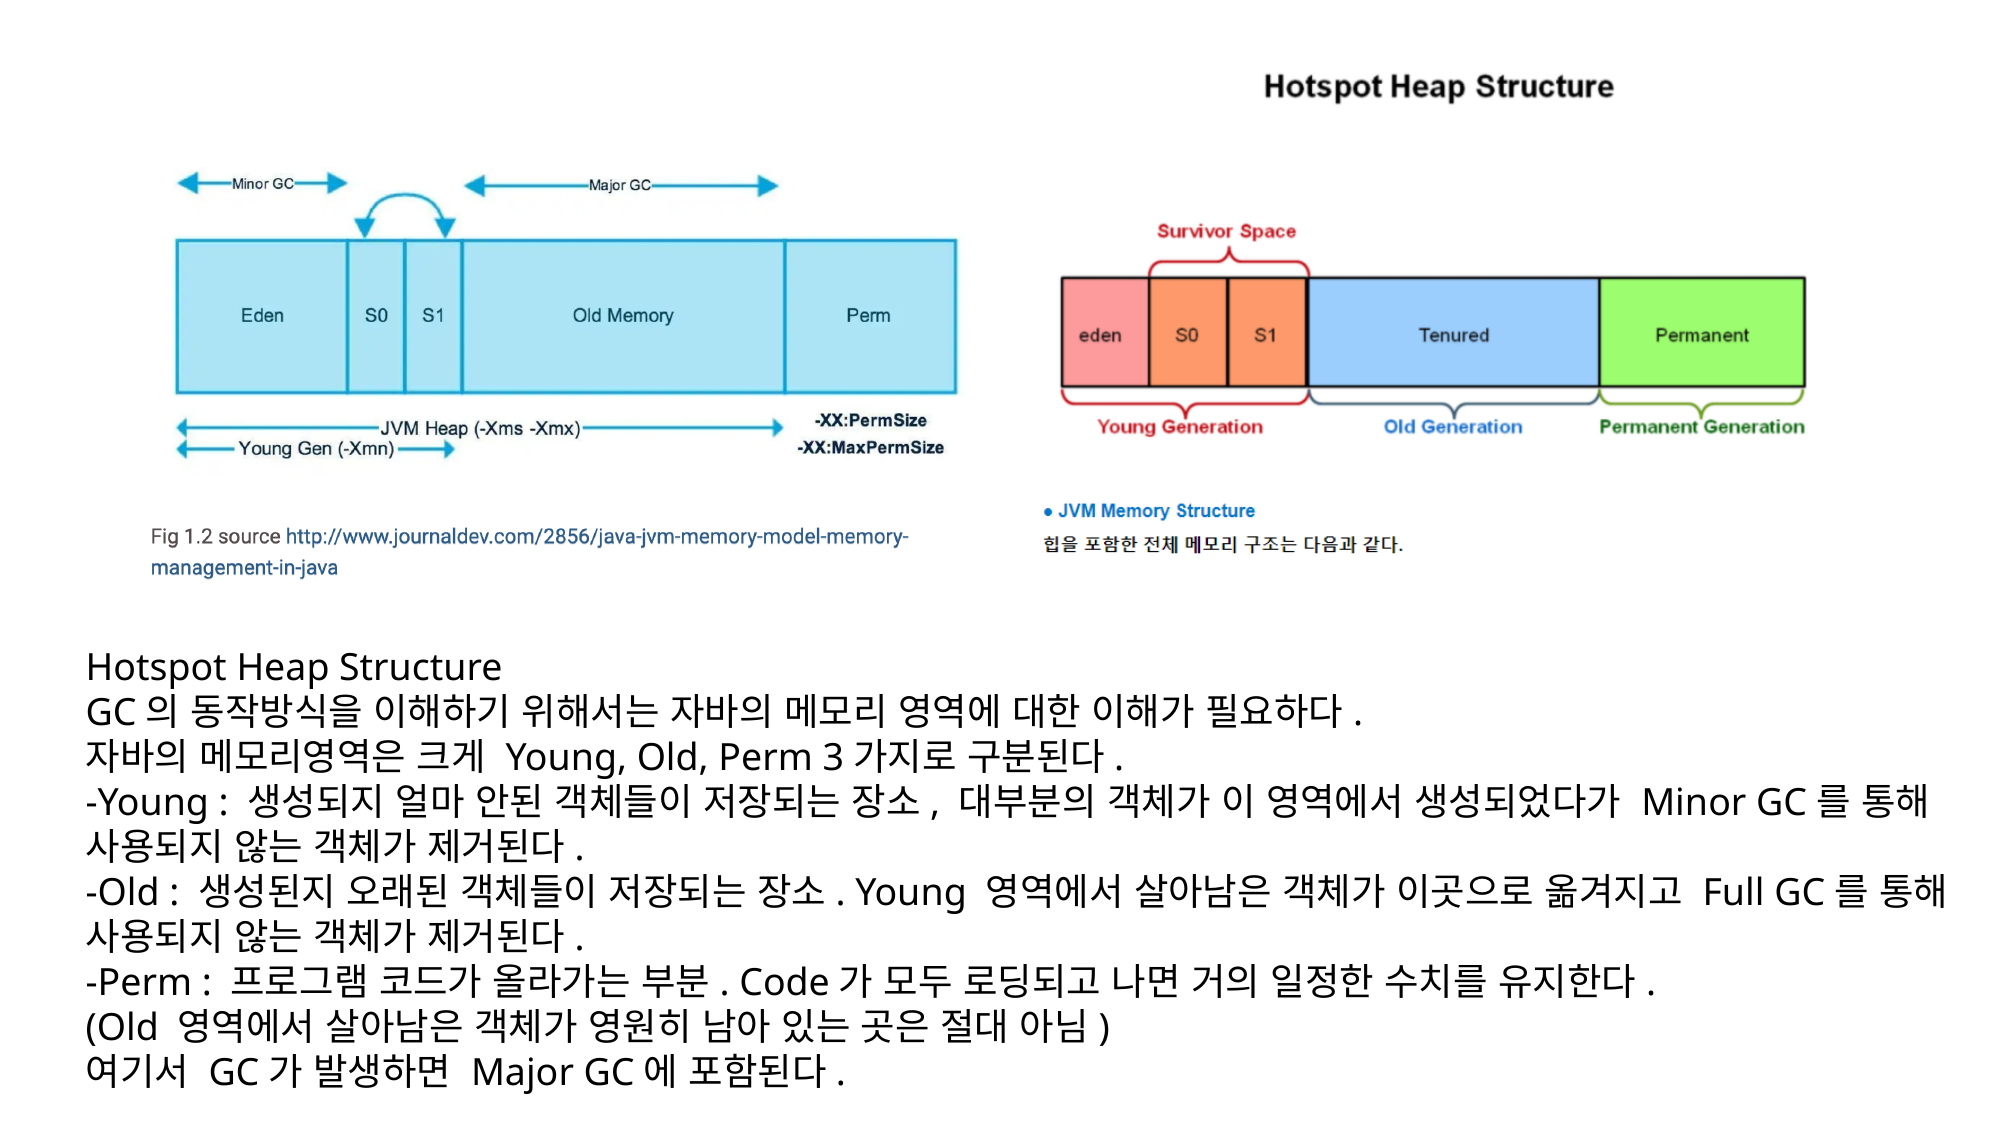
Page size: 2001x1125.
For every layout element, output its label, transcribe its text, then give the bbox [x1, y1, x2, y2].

picture [137, 158, 971, 596]
text_box Hotspot Heap Structure GC의 동작방식을 이해하기 위해서는 자바의 메모리 영역에 대한 이해가 필요하다. 자바의 메모리영역은 크게 Young, Old, Perm 3가지로 구분된다. -Young : 생성되지 얼마 안된 객체들이 저장되는 장소, 대부분의 객체가 이 영역에서 생성되었다가 Minor GC를 통해 사용되지 않는 객체가 제거된다. -Old : 생성된지 오래된 객체들이 저장되는 장소. Young 영역에서 살아남은 객체가 이곳으로 옮겨지고 Full GC를 통해 사용되지 않는 객체가 제거된다. -Perm : 프로그램 코드가 올라가는 부분. Code가 모두 로딩되고 나면 거의 일정한 수치를 유지한다. (Old 영역에서 살아남은 객체가 영원히 남아 있는 곳은 절대 아님) 여기서 GC가 발생하면 Major GC에 포함된다. [70, 635, 1978, 1101]
picture [999, 23, 1833, 577]
